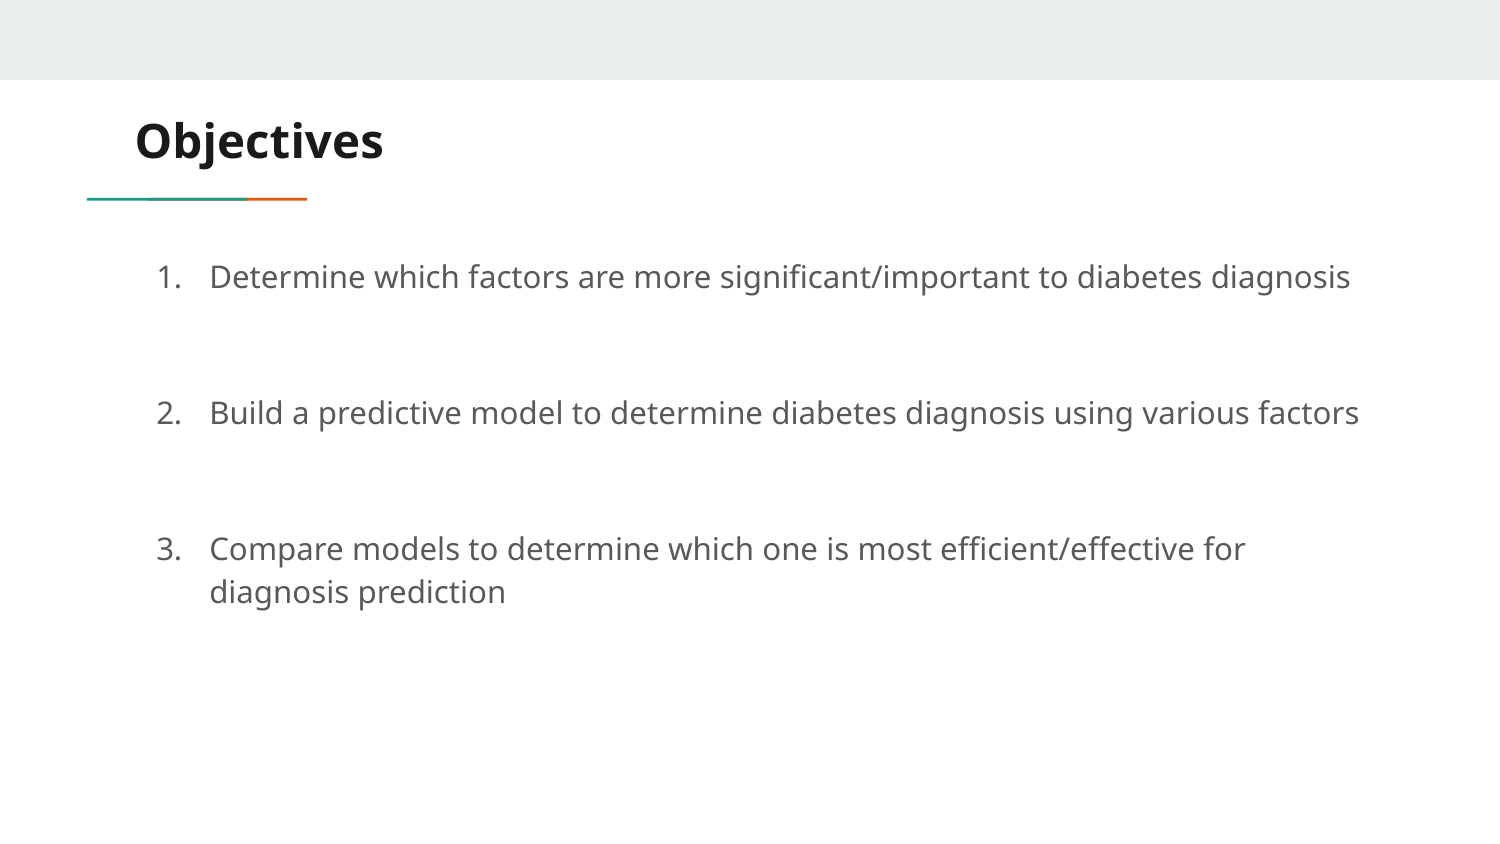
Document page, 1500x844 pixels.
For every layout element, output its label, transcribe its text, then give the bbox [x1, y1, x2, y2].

title Objectives [119, 96, 1381, 184]
list Determine which factors are more significant/important to diabetes diagnosis Build a predictive model to determine diabetes diagnosis using various factors Compare models to determine which one is most efficient/effective for diagnosis prediction [119, 236, 1381, 786]
